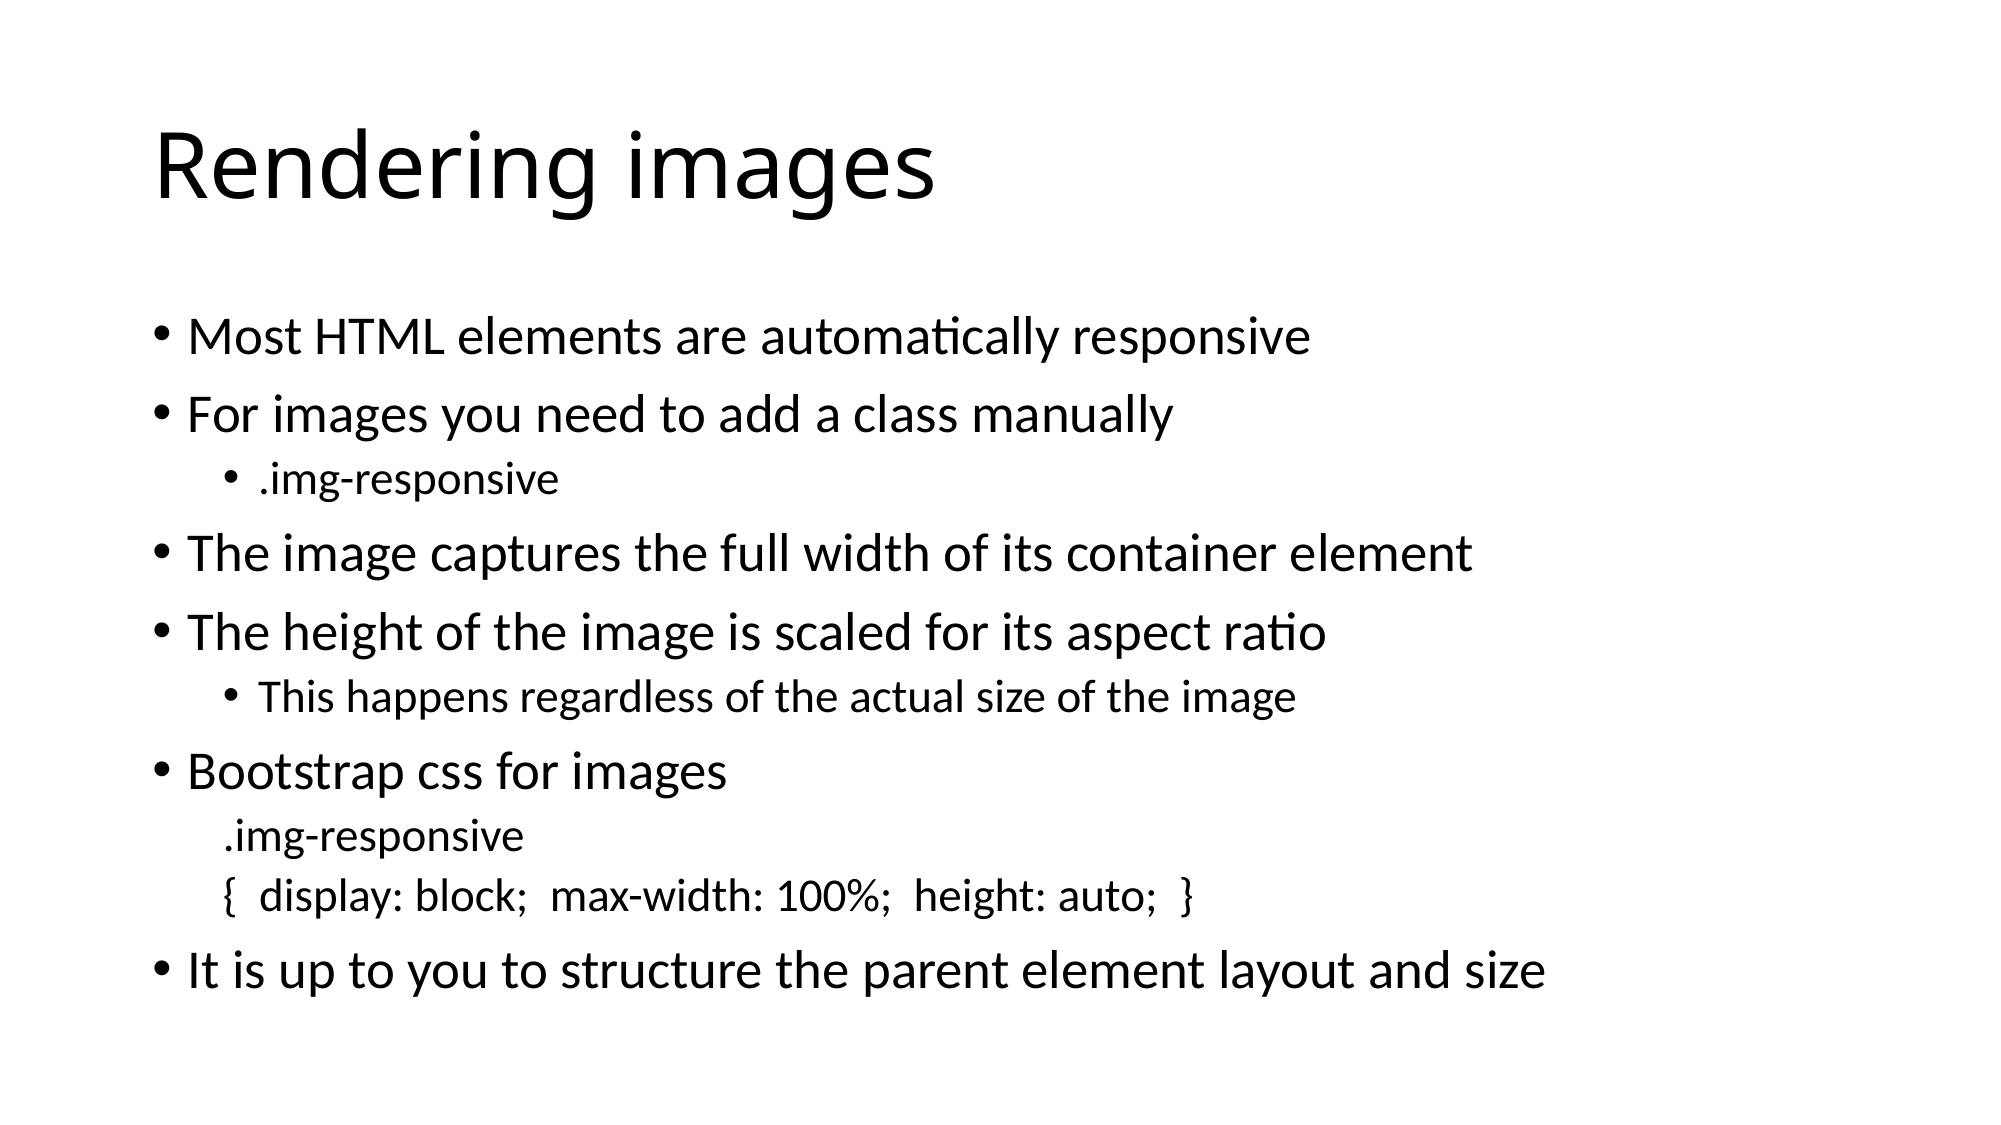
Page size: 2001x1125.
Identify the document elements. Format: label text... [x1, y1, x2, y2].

title Rendering images [137, 59, 1863, 278]
list Most HTML elements are automatically responsive For images you need to add a class manually .img-responsive The image captures the full width of its container element The height of the image is scaled for its aspect ratio This happens regardless of the actual size of the image Bootstrap css for images .img-responsive { display: block; max-width: 100%; height: auto; } It is up to you to structure the parent element layout and size [137, 299, 1863, 1014]
